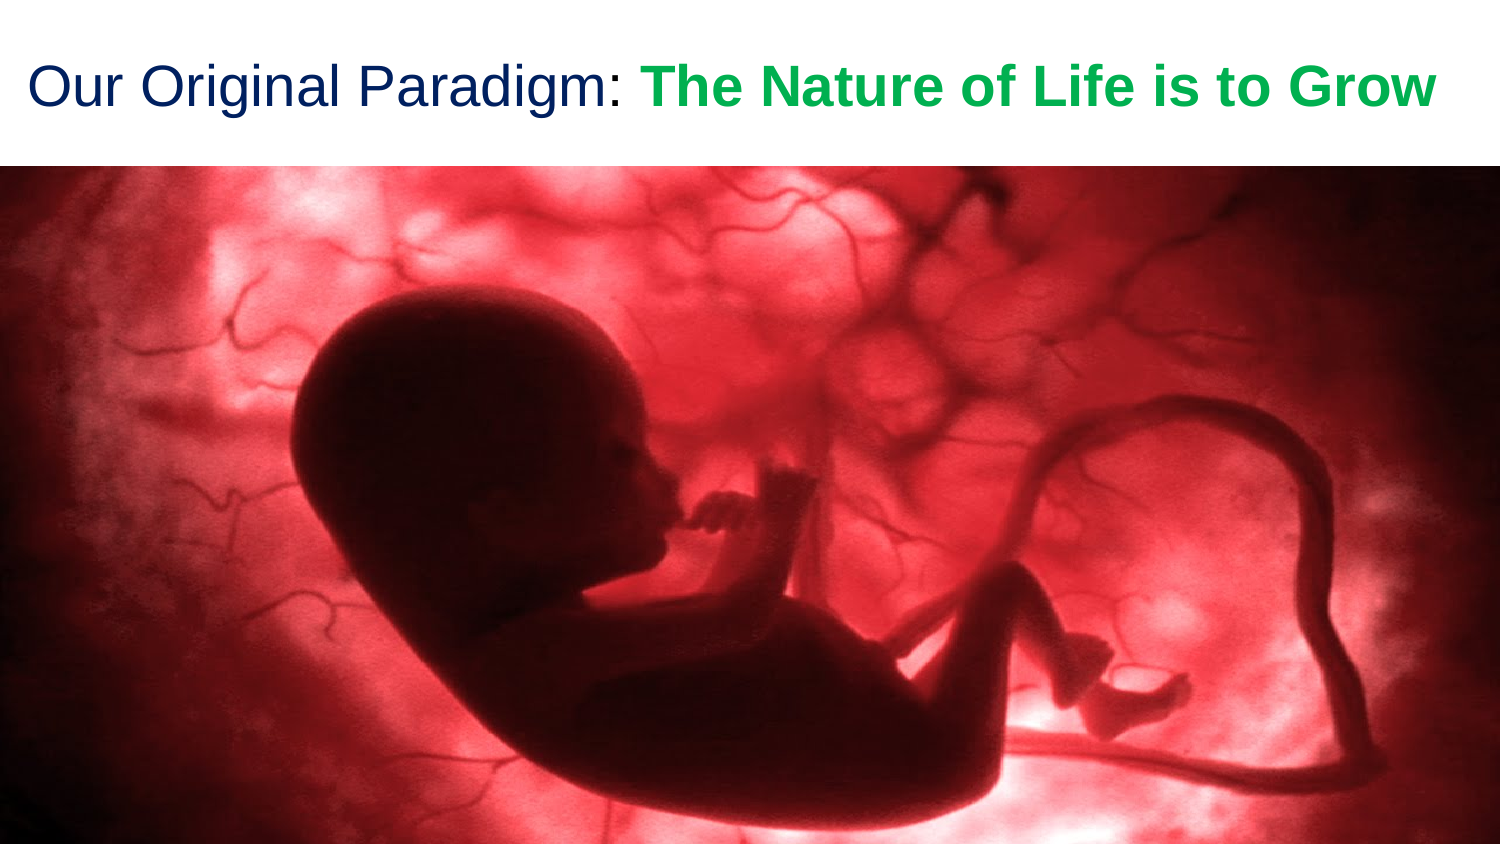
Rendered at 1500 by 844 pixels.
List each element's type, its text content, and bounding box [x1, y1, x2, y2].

title Our Original Paradigm: The Nature of Life is to Grow [12, 33, 1487, 165]
picture [0, 166, 1500, 844]
